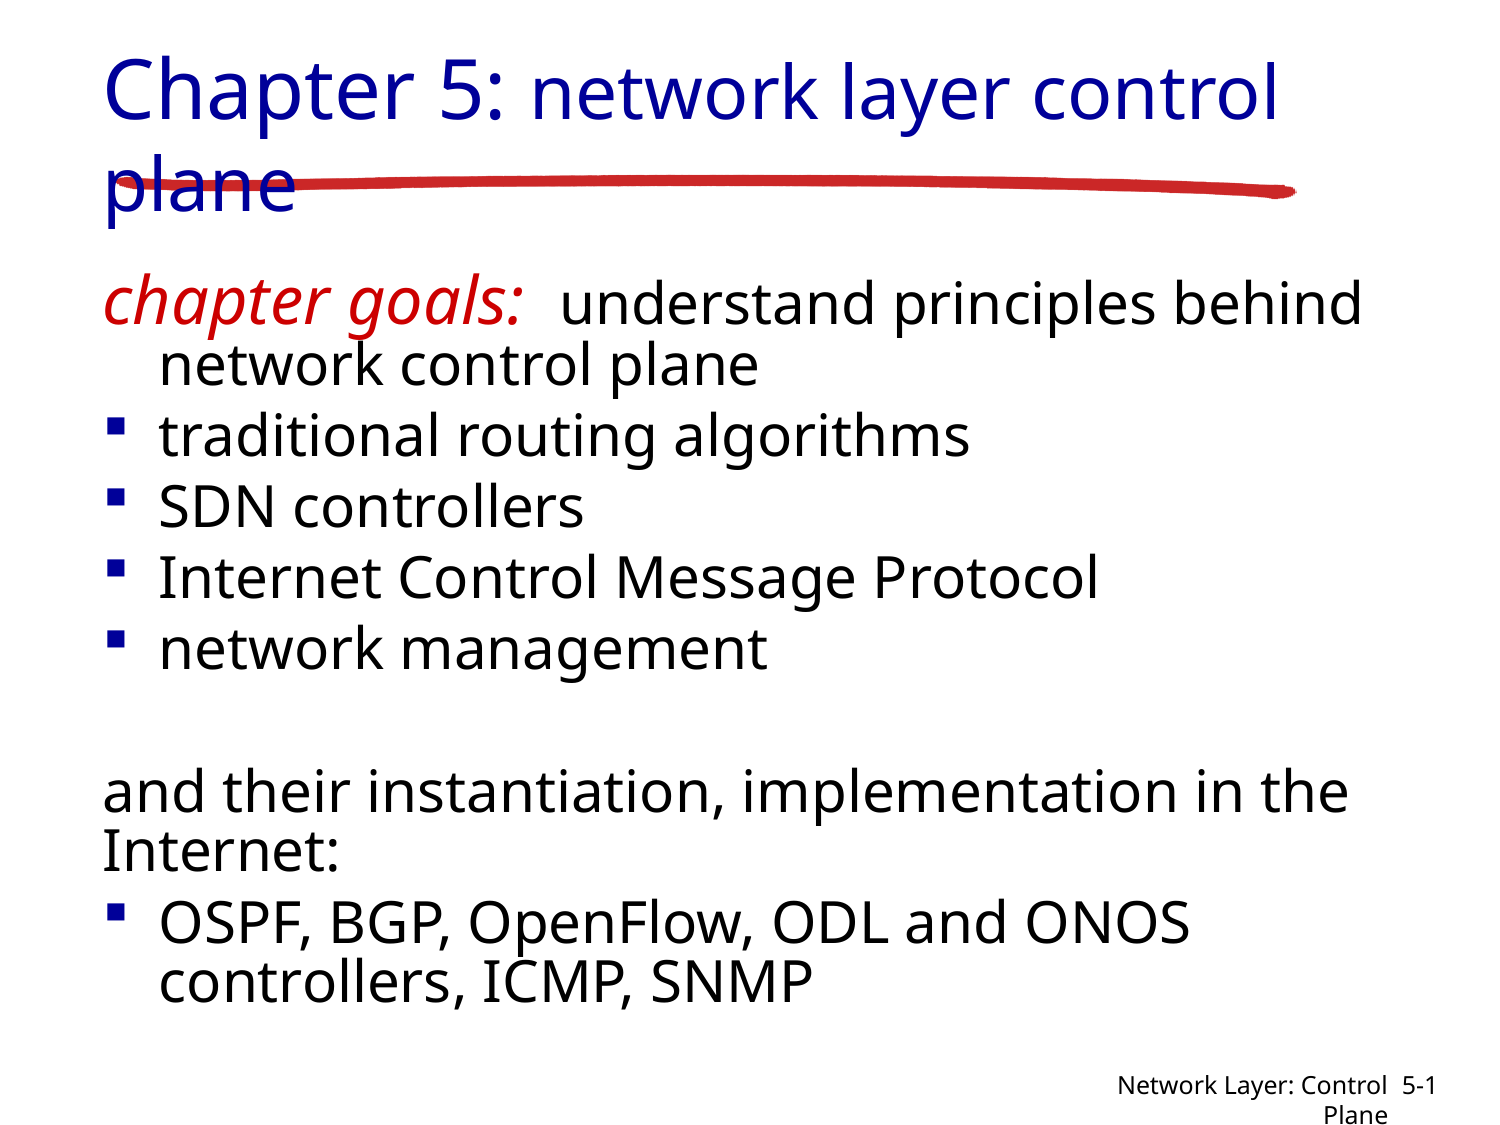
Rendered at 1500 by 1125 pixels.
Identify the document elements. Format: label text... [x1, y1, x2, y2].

list chapter goals: understand principles behind network control plane traditional routing algorithms SDN controllers Internet Control Message Protocol network management and their instantiation, implementation in the Internet: OSPF, BGP, OpenFlow, ODL and ONOS controllers, ICMP, SNMP [87, 262, 1411, 1025]
picture [108, 168, 1310, 207]
slide_number 5-1 [1387, 1062, 1463, 1107]
footer Network Layer: Control Plane [1045, 1062, 1404, 1102]
title Chapter 5: network layer control plane [87, 37, 1363, 225]
